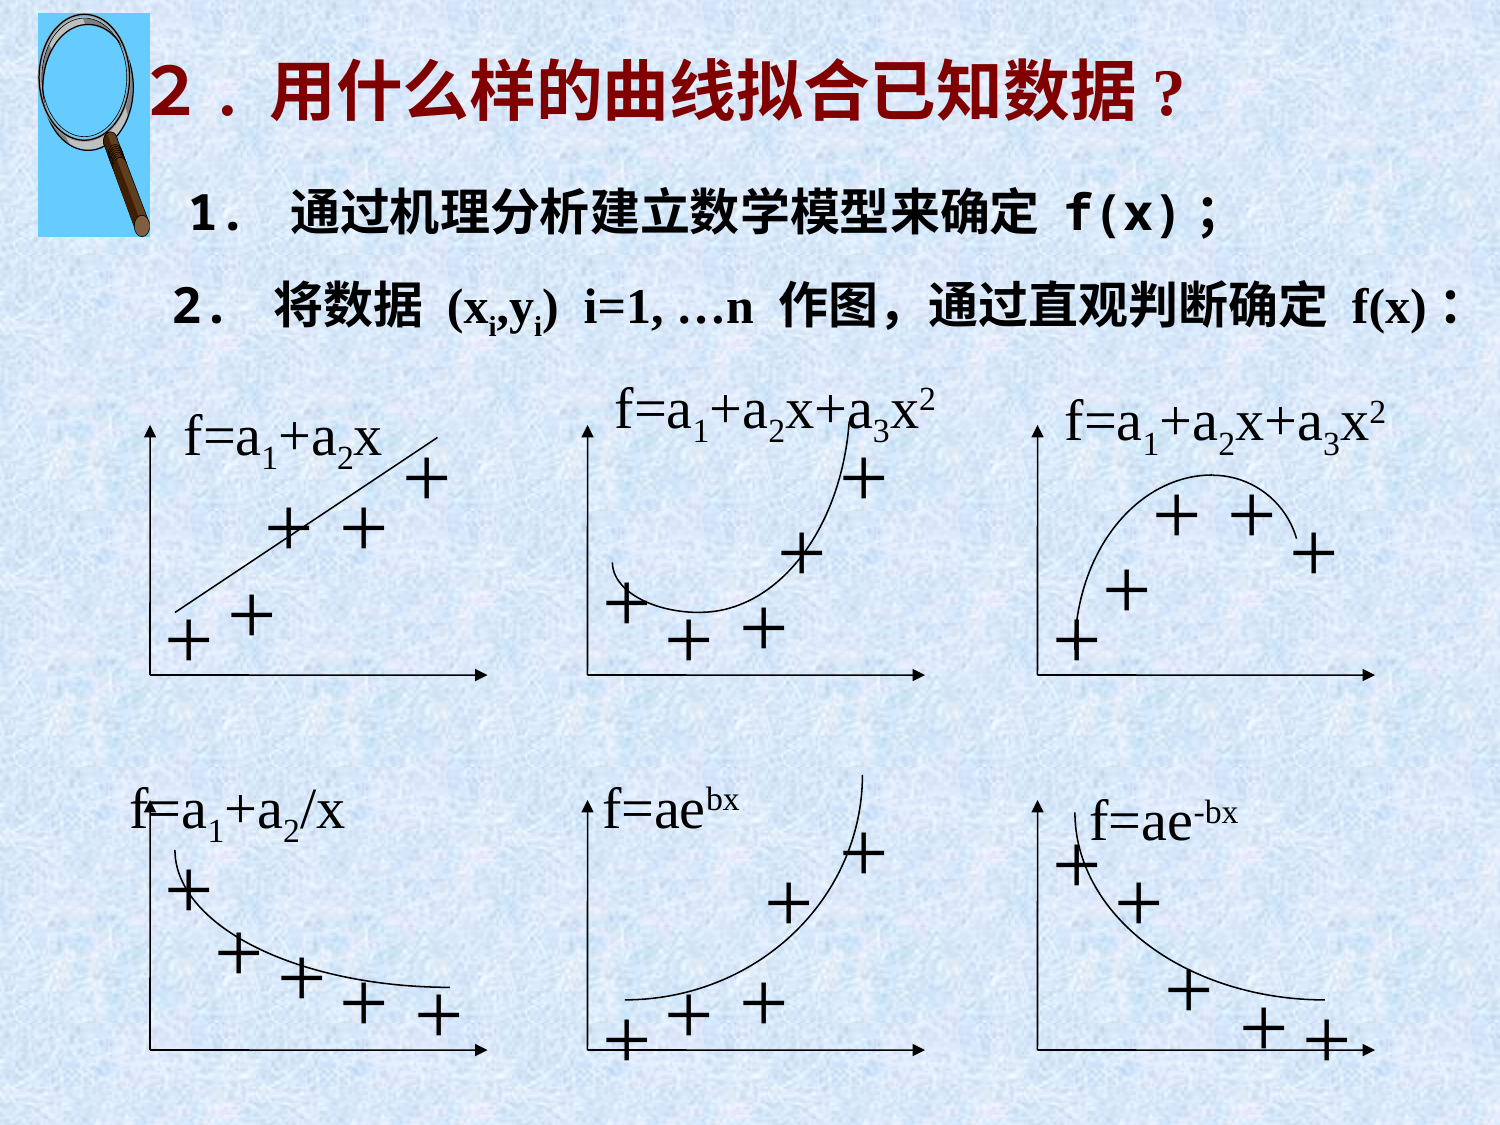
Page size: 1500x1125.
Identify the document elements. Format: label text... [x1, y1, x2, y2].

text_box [587, 762, 876, 1001]
picture [0, 0, 1500, 1125]
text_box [599, 362, 995, 613]
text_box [1037, 799, 1376, 1051]
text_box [149, 997, 488, 1051]
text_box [1074, 774, 1363, 1001]
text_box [37, 12, 151, 238]
text_box ２. 用什么样的曲线拟合已知数据? [154, 41, 1378, 136]
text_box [149, 412, 488, 676]
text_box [168, 389, 457, 613]
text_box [587, 787, 926, 1051]
text_box 1. 通过机理分析建立数学模型来确定 f(x)； [173, 172, 1436, 248]
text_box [1049, 374, 1449, 651]
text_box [1037, 424, 1376, 676]
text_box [587, 412, 926, 676]
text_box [114, 762, 501, 988]
text_box 2. 将数据 (xi,yi) i=1, …n 作图，通过直观判断确定 f(x)： [126, 266, 1500, 350]
